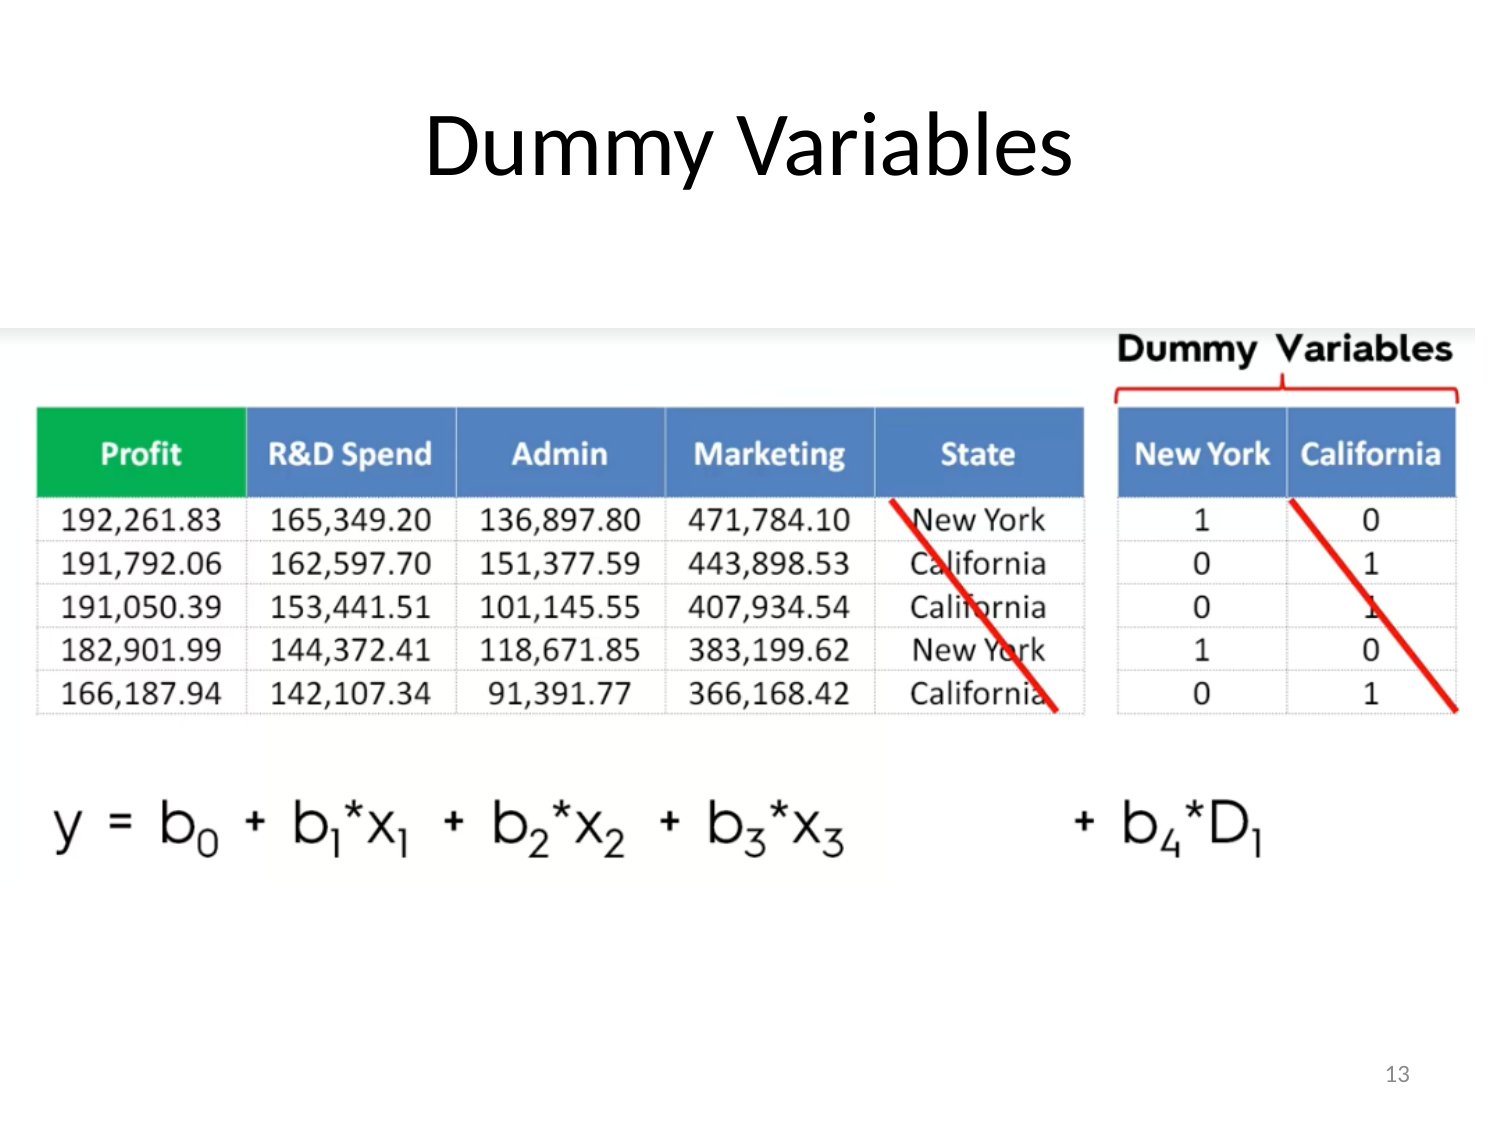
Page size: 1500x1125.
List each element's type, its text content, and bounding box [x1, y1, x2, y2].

title Dummy Variables [75, 45, 1425, 233]
picture [0, 328, 1476, 887]
slide_number 13 [1074, 1042, 1425, 1103]
